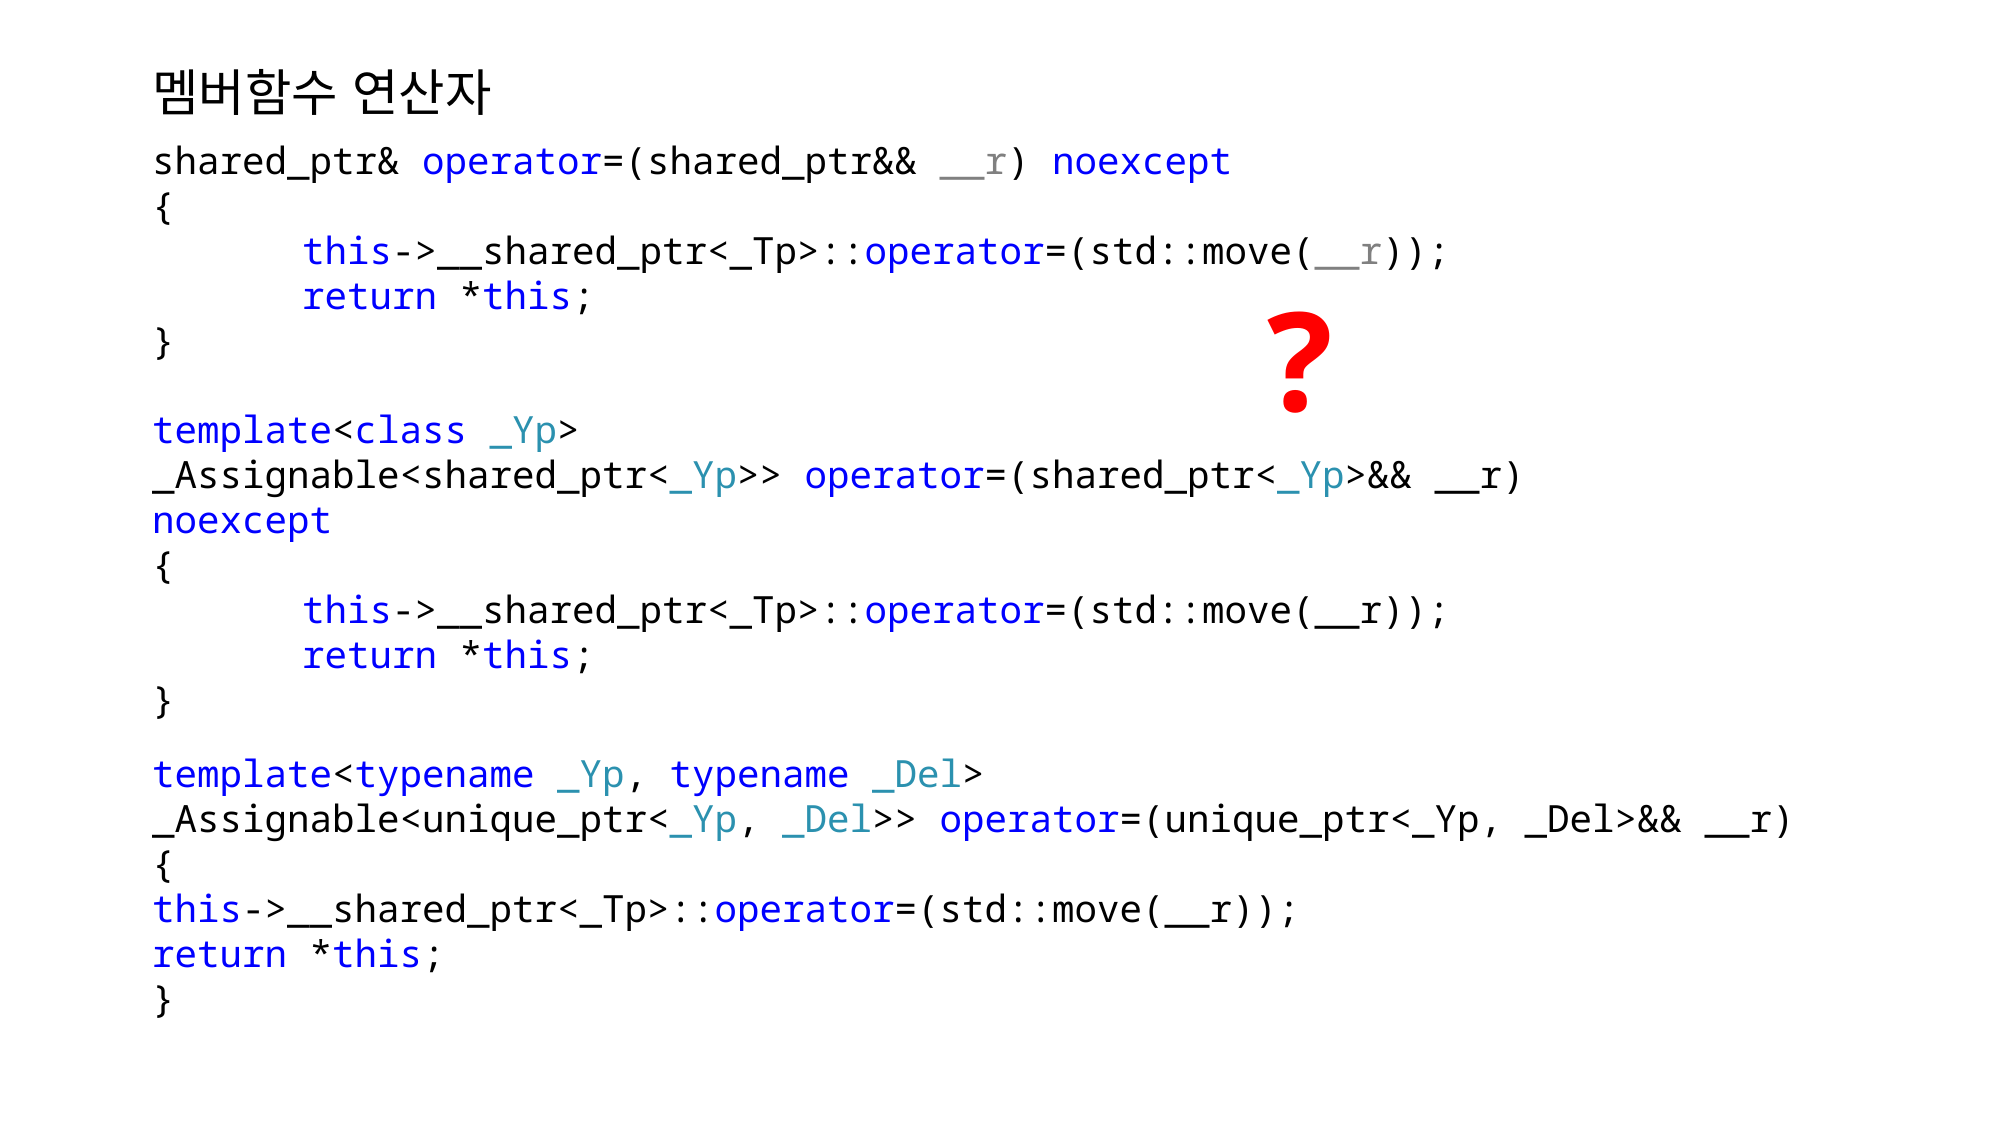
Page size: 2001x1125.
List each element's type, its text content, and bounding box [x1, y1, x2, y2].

text_box shared_ptr& operator=(shared_ptr&& __r) noexcept { this->__shared_ptr<_Tp>::operator=(std::move(__r)); return *this; } [137, 130, 1863, 370]
text_box template<class _Yp> _Assignable<shared_ptr<_Yp>> operator=(shared_ptr<_Yp>&& __r) noexcept { this->__shared_ptr<_Tp>::operator=(std::move(__r)); return *this; } [137, 398, 1684, 728]
title 멤버함수 연산자 [137, 59, 1863, 130]
text_box ? [1253, 266, 1349, 446]
text_box template<typename _Yp, typename _Del> _Assignable<unique_ptr<_Yp, _Del>> operator=(unique_ptr<_Yp, _Del>&& __r) { this->__shared_ptr<_Tp>::operator=(std::move(__r)); return *this; } [137, 742, 1863, 1028]
